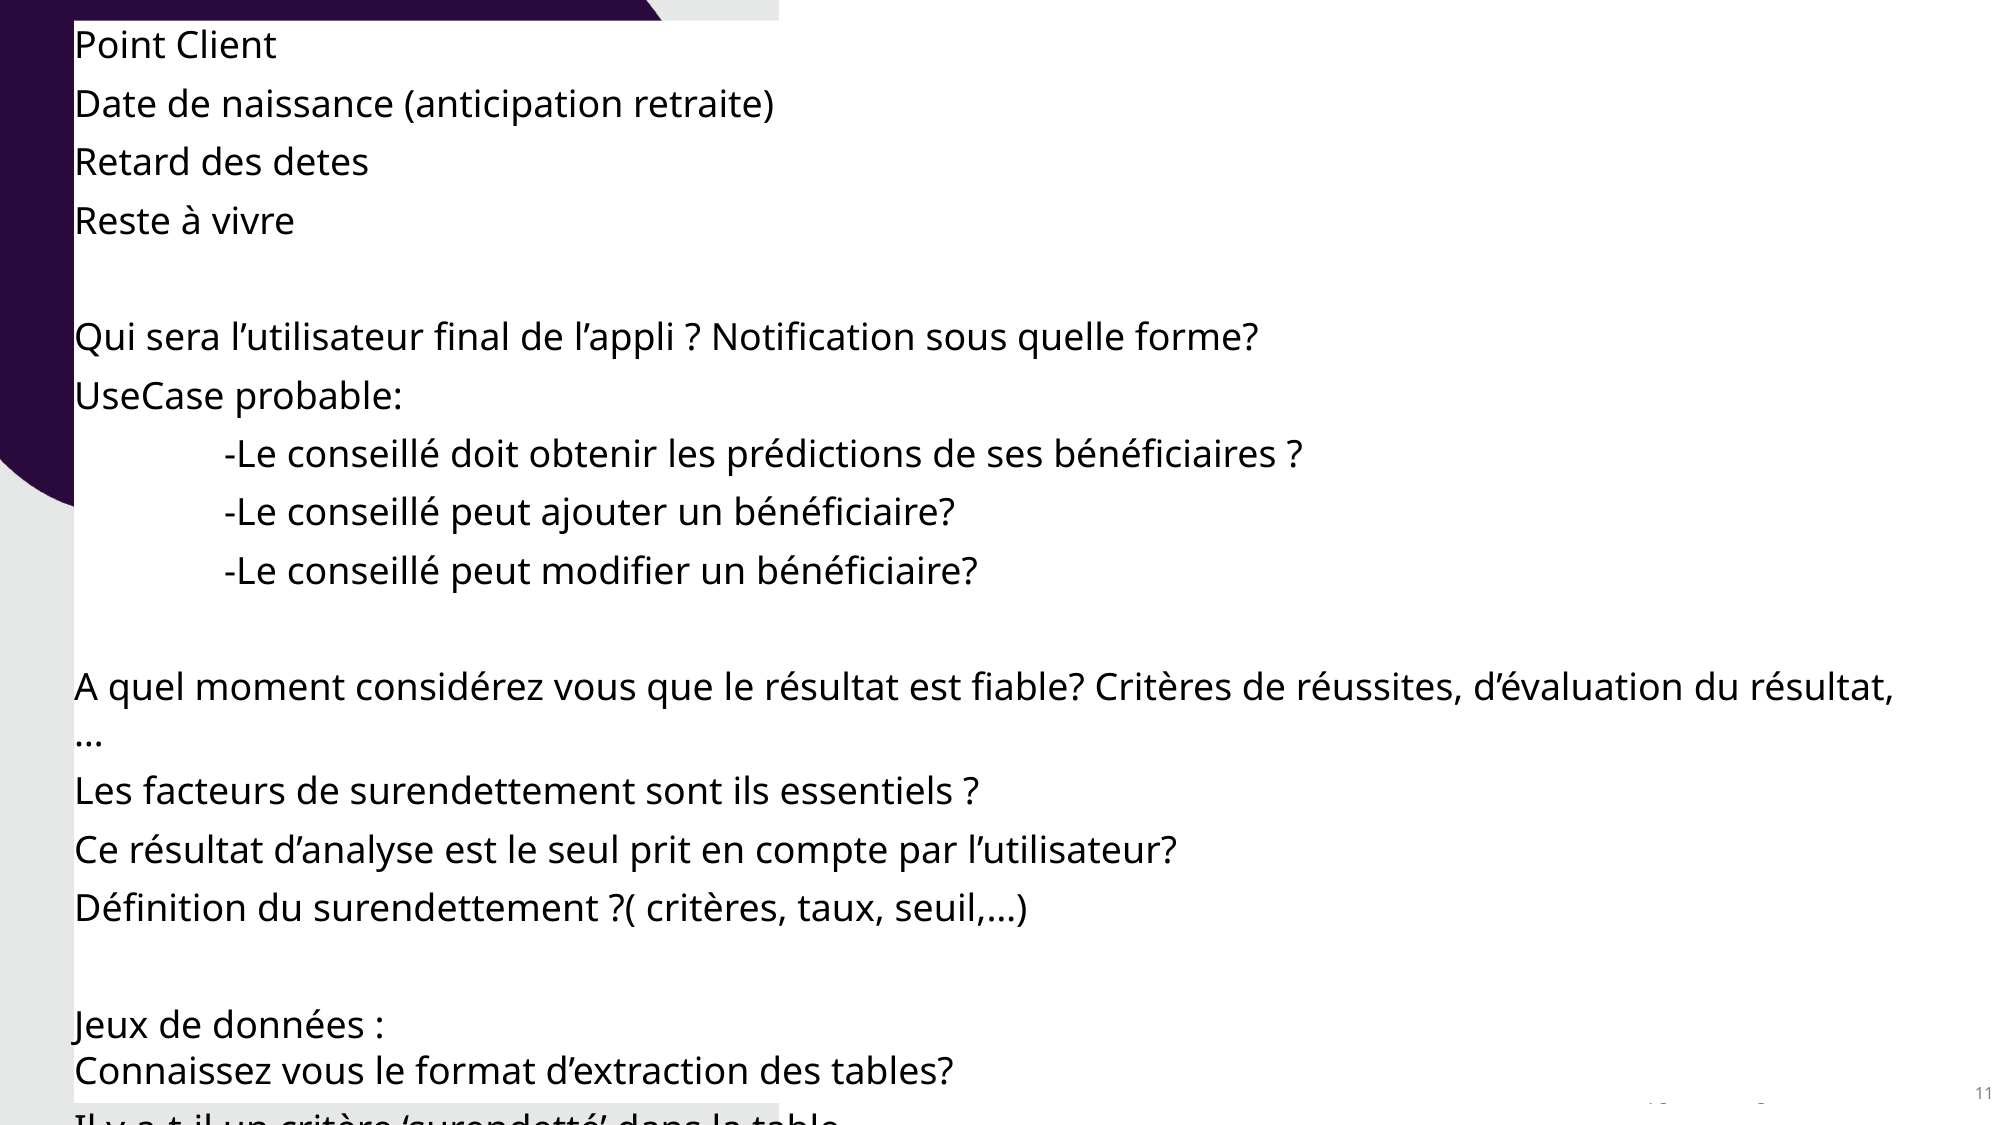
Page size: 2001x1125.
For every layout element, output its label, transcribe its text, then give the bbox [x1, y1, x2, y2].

picture [0, 0, 759, 512]
list Point Client Date de naissance (anticipation retraite) Retard des detes Reste à vivre Qui sera l’utilisateur final de l’appli ? Notification sous quelle forme? UseCase probable: -Le conseillé doit obtenir les prédictions de ses bénéficiaires ? -Le conseillé peut ajouter un bénéficiaire? -Le conseillé peut modifier un bénéficiaire? A quel moment considérez vous que le résultat est fiable? Critères de réussites, d’évaluation du résultat,… Les facteurs de surendettement sont ils essentiels ? Ce résultat d’analyse est le seul prit en compte par l’utilisateur? Définition du surendettement ?( critères, taux, seuil,…) Jeux de données : Connaissez vous le format d’extraction des tables? Il y a-t-il un critère ‘surendetté’ dans la table. Si un fichier par table, demande les scripts de création, avec jointure Qui et comment intégrons nous de nouvelles données? (BGV ? Nouvelle Appli?) [74, 20, 1913, 1103]
